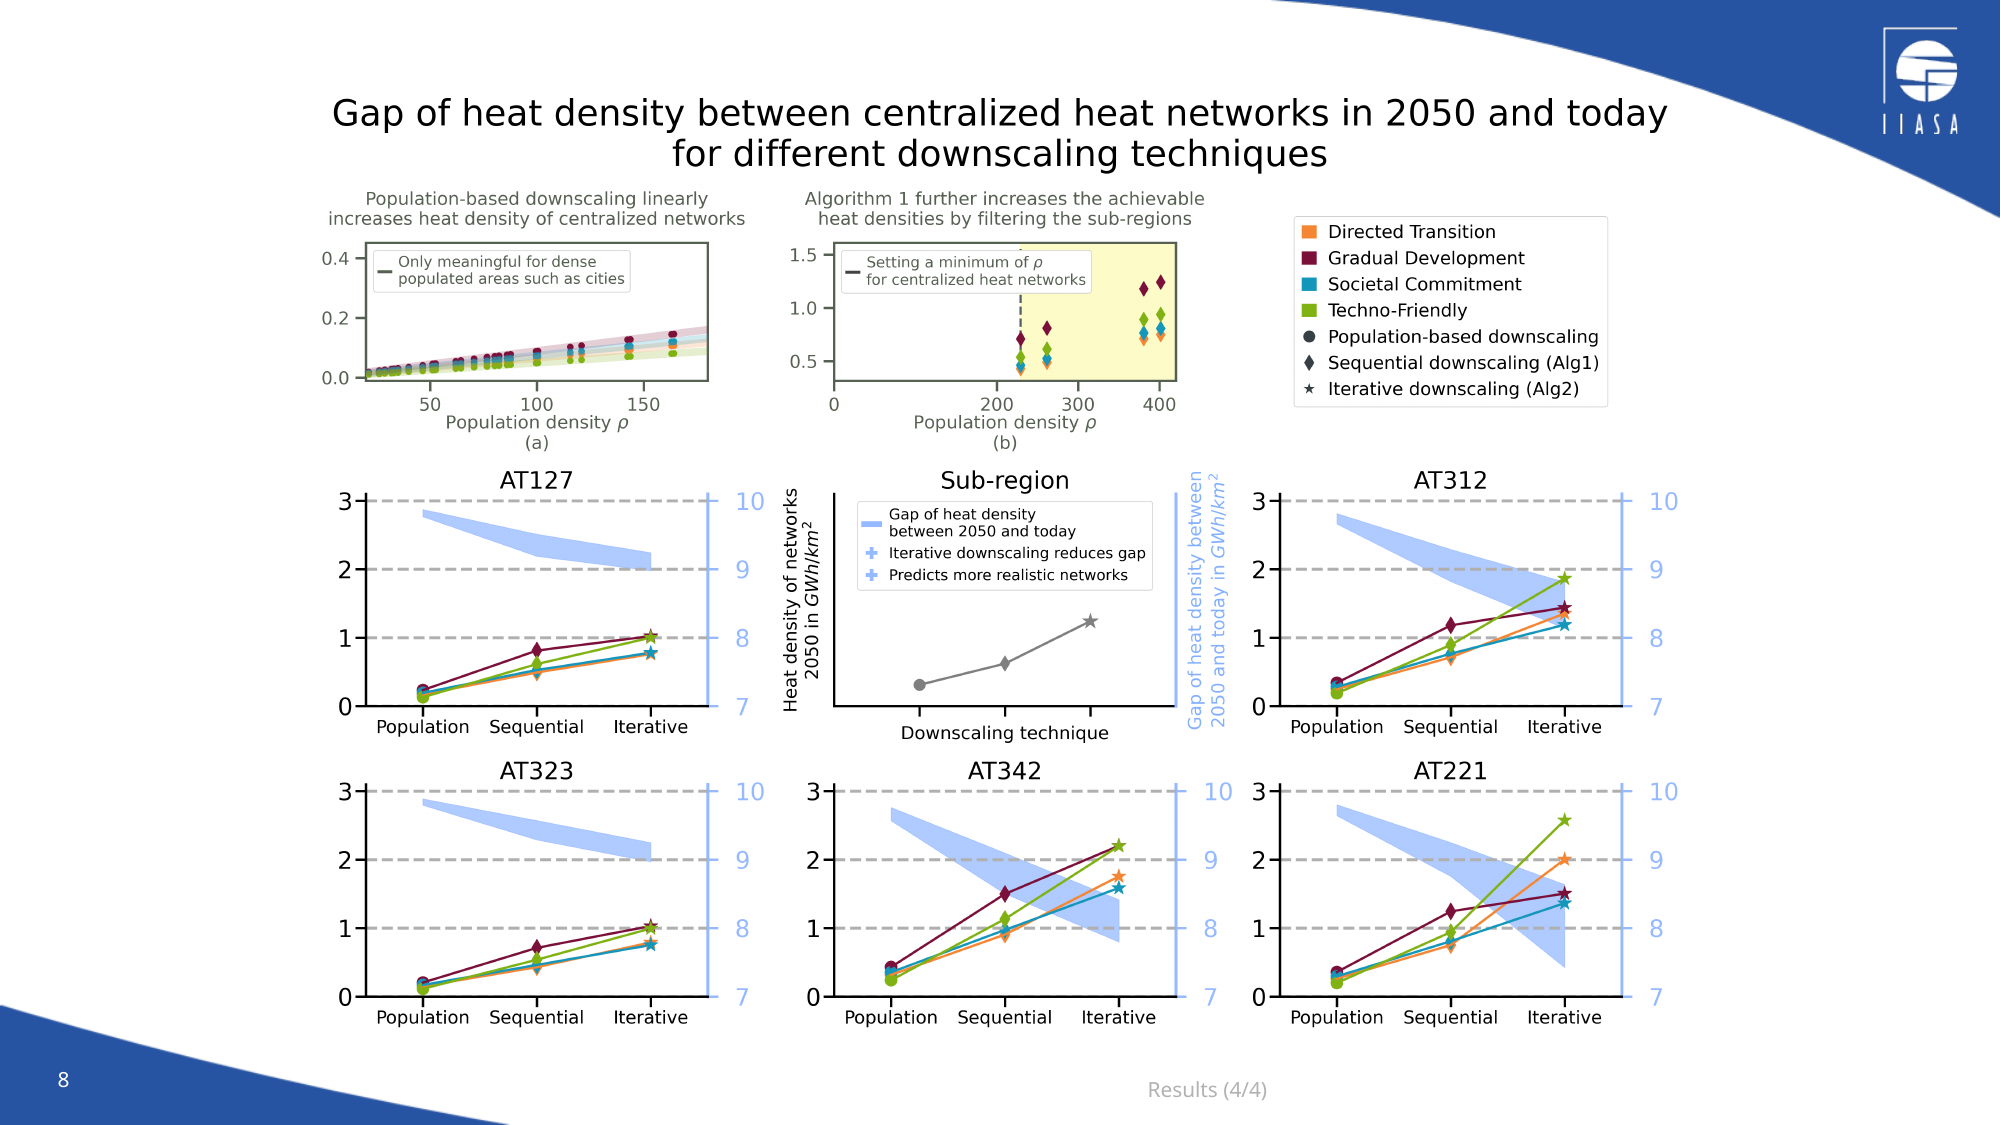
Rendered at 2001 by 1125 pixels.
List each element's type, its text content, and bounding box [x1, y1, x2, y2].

picture [0, 0, 2000, 1125]
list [312, 89, 1688, 1036]
slide_number 8 [42, 1042, 493, 1102]
footer Results (4/4) [444, 1068, 1970, 1109]
